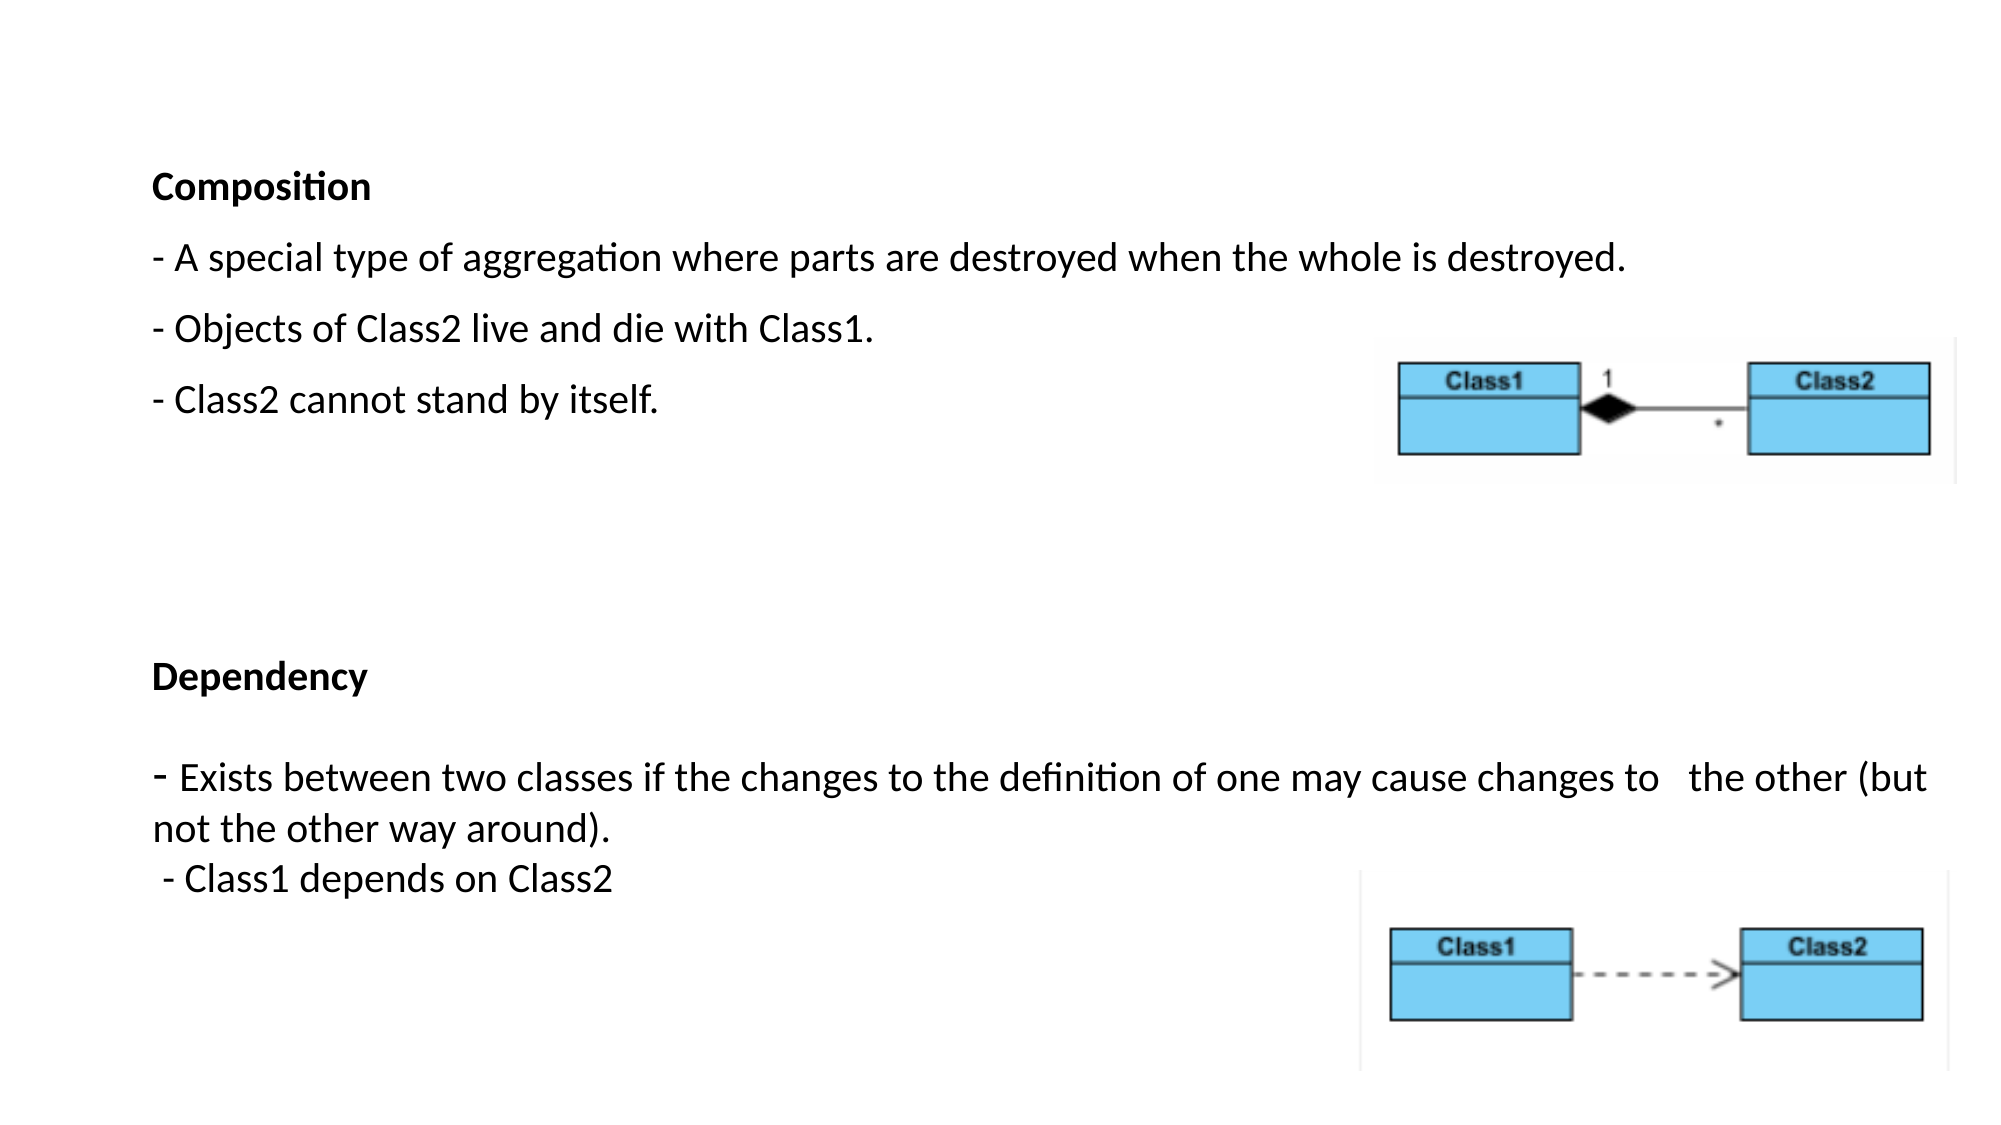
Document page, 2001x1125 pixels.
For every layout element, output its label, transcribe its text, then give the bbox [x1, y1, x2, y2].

list Composition - A special type of aggregation where parts are destroyed when the whole is destroyed. - Objects of Class2 live and die with Class1. - Class2 cannot stand by itself. [137, 156, 1862, 871]
text_box - Exists between two classes if the changes to the definition of one may cause changes to the other (but not the other way around). - Class1 depends on Class2 [138, 733, 2000, 909]
text_box Dependency [137, 641, 1137, 707]
picture [1373, 337, 1957, 484]
picture [1353, 870, 1957, 1071]
